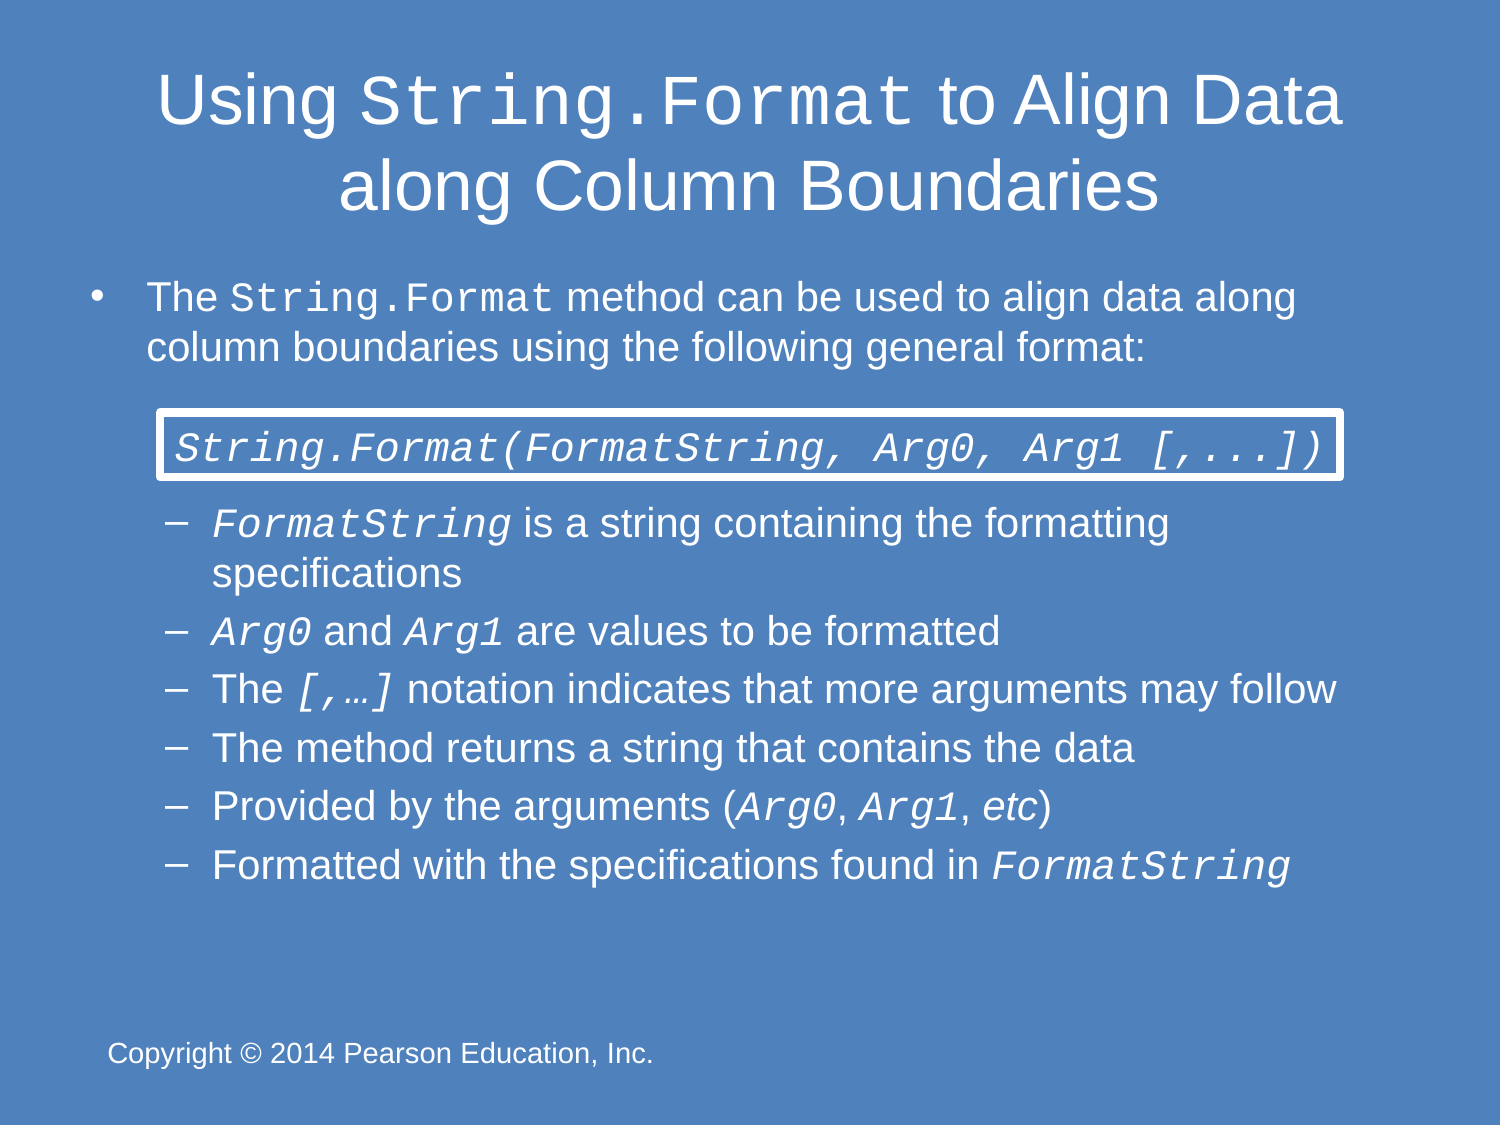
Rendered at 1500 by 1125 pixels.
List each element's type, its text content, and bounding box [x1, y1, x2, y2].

text_box String.Format(FormatString, Arg0, Arg1 [,...]) [160, 412, 1340, 478]
list The String.Format method can be used to align data along column boundaries using the following general format: FormatString is a string containing the formatting specifications Arg0 and Arg1 are values to be formatted The [,…] notation indicates that more arguments may follow The method returns a string that contains the data Provided by the arguments (Arg0, Arg1, etc) Formatted with the specifications found in FormatString [75, 262, 1425, 1005]
title Using String.Format to Align Data along Column Boundaries [75, 45, 1425, 233]
